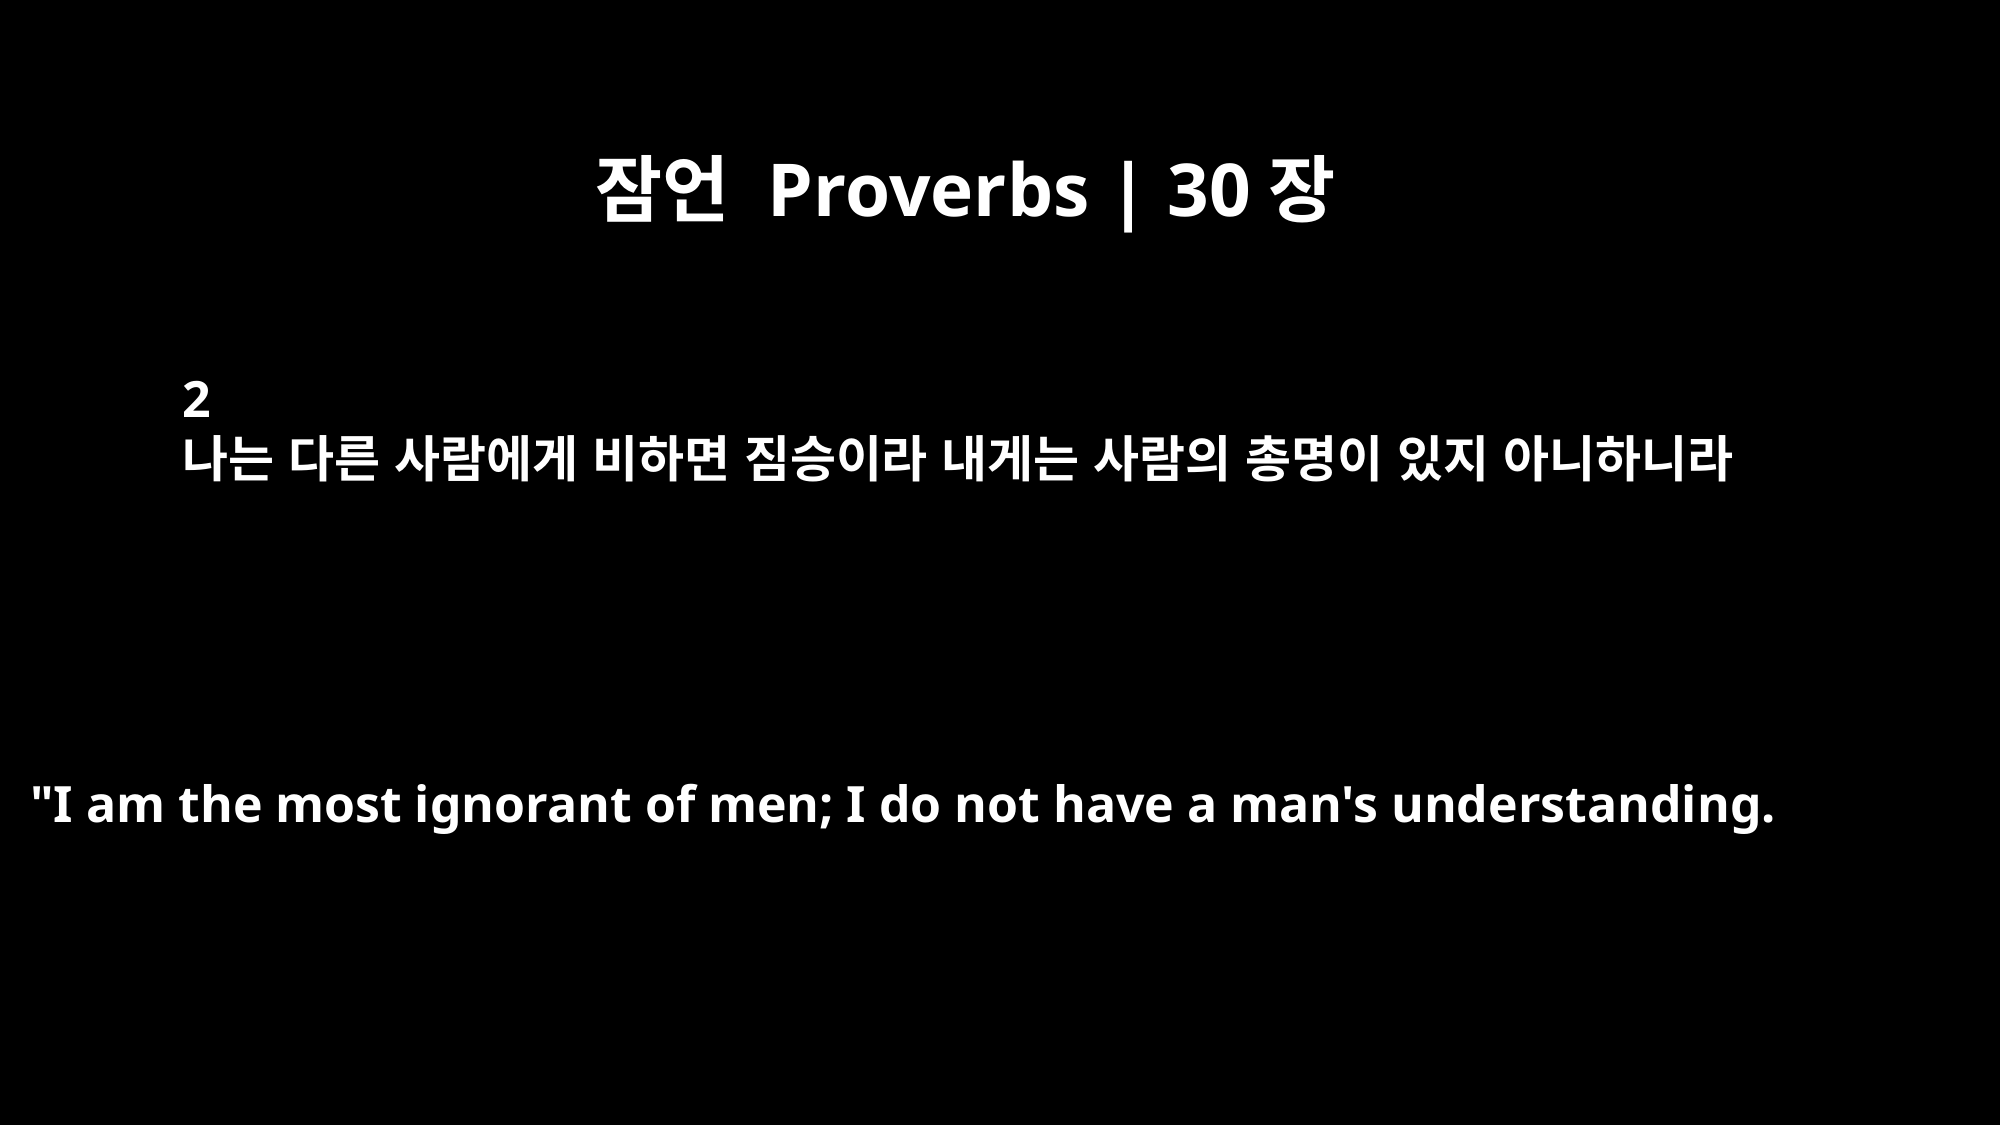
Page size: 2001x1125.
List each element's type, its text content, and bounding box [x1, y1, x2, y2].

text_box "I am the most ignorant of men; I do not have a man's understanding. [15, 764, 1792, 840]
text_box 잠언 Proverbs | 30장 [580, 136, 1352, 239]
text_box 2 나는 다른 사람에게 비하면 짐승이라 내게는 사람의 총명이 있지 아니하니라 [167, 359, 1750, 495]
